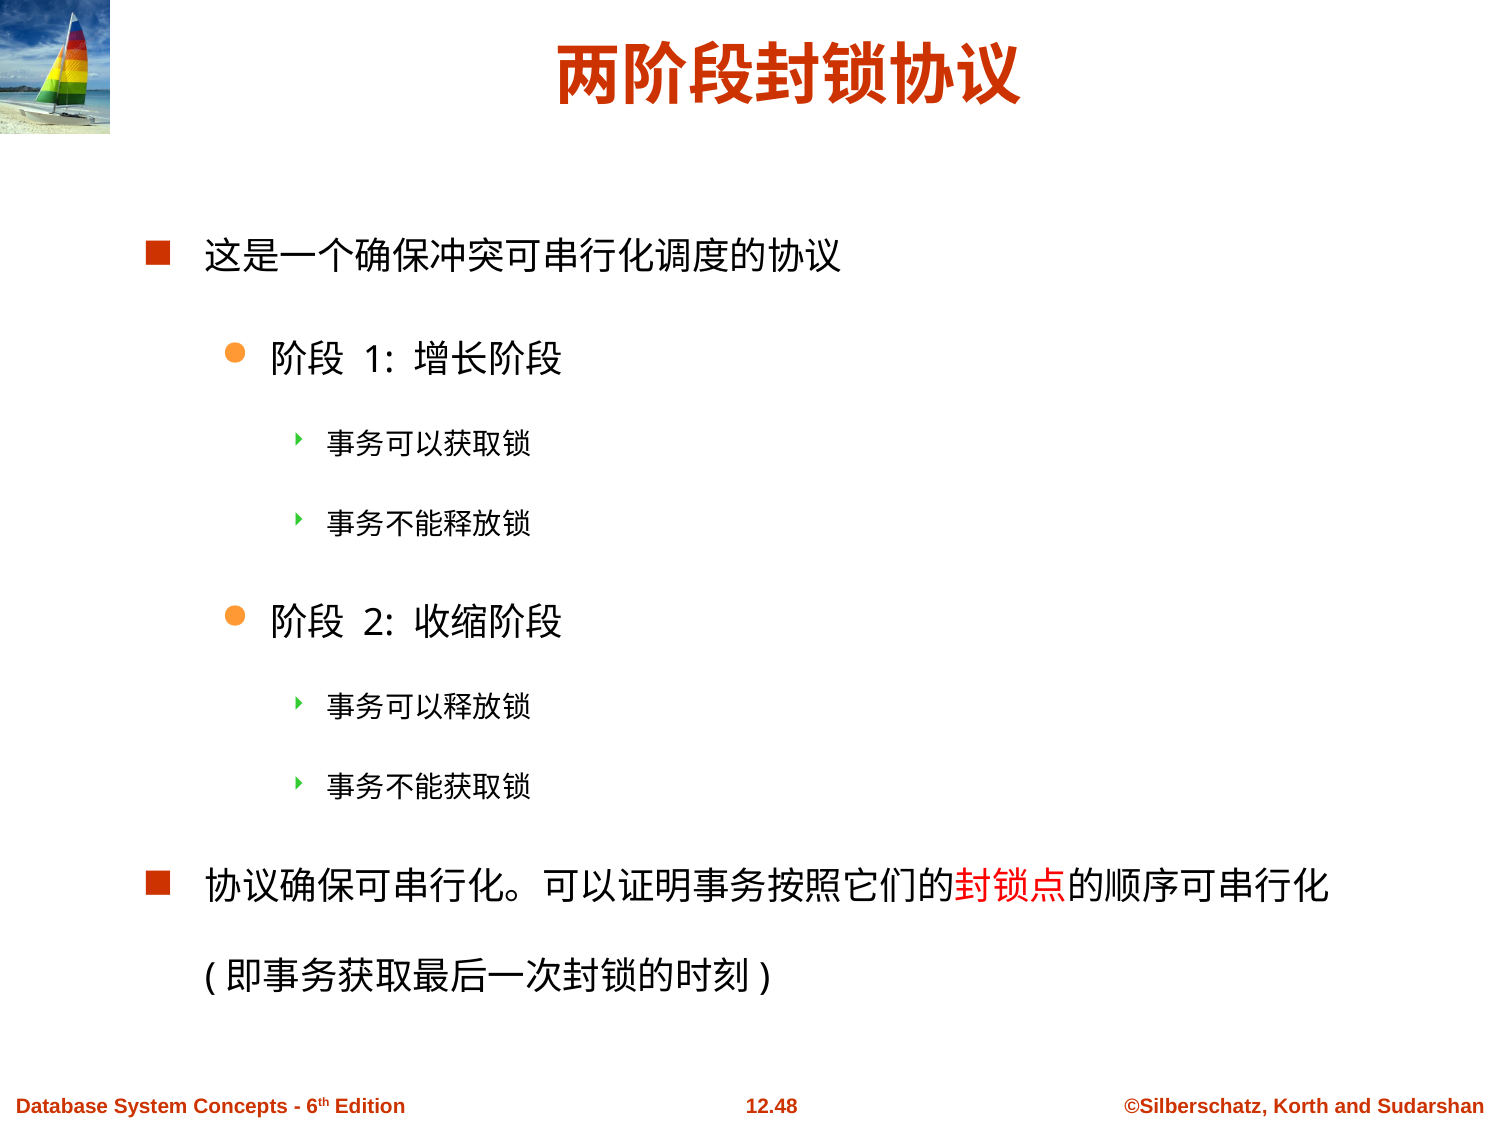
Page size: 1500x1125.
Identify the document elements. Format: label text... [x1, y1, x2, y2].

picture [0, 0, 110, 134]
list 这是一个确保冲突可串行化调度的协议 阶段 1: 增长阶段 事务可以获取锁 事务不能释放锁 阶段 2: 收缩阶段 事务可以释放锁 事务不能获取锁 协议确保可串行化。可以证明事务按照它们的封锁点的顺序可串行化 (即事务获取最后一次封锁的时刻) [133, 179, 1391, 985]
title 两阶段封锁协议 [125, 18, 1452, 120]
